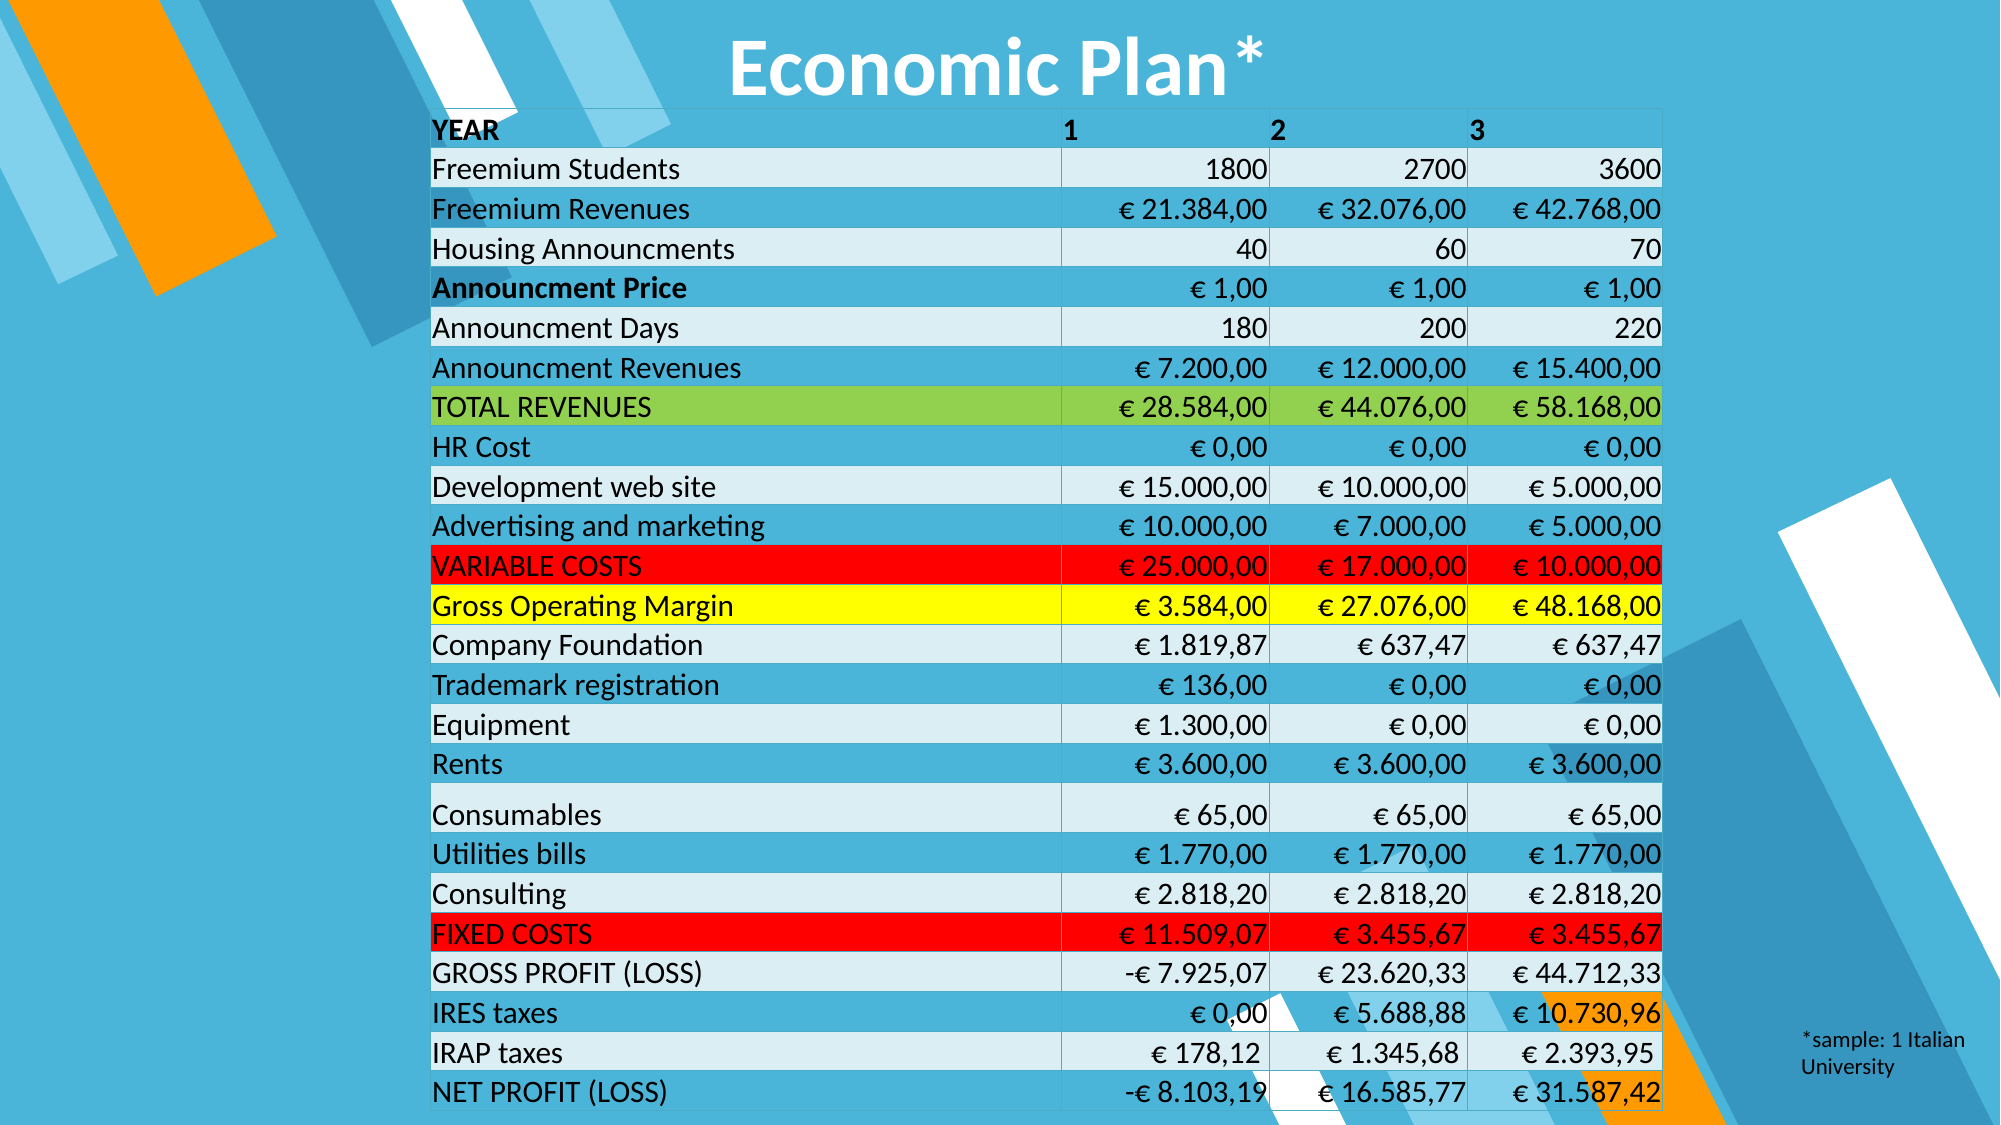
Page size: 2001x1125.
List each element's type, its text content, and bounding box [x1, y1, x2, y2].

table_cell Announcment Days [431, 307, 1061, 346]
table_cell -€ 8.103,19 [1062, 1071, 1269, 1110]
table_cell € 1.300,00 [1062, 704, 1269, 743]
table_cell € 1.770,00 [1468, 833, 1662, 872]
table_cell 2700 [1270, 148, 1467, 187]
table_cell Consulting [431, 873, 1061, 912]
table_cell GROSS PROFIT (LOSS) [431, 952, 1061, 991]
table_cell € 0,00 [1062, 426, 1269, 465]
table_cell € 2.393,95 [1468, 1032, 1662, 1070]
table_cell € 0,00 [1270, 664, 1467, 703]
table_header 3 [1468, 109, 1662, 147]
table_cell € 3.600,00 [1062, 744, 1269, 782]
table_cell € 2.818,20 [1468, 873, 1662, 912]
table_cell 200 [1270, 307, 1467, 346]
table_cell Gross Operating Margin [431, 585, 1061, 624]
table_cell IRES taxes [431, 992, 1061, 1031]
table_cell € 1,00 [1062, 267, 1269, 306]
table_cell € 17.000,00 [1270, 545, 1467, 584]
table_cell € 637,47 [1270, 625, 1467, 663]
table_cell € 0,00 [1270, 426, 1467, 465]
table_cell € 23.620,33 [1270, 952, 1467, 991]
table_cell Announcment Revenues [431, 347, 1061, 385]
table_cell € 15.400,00 [1468, 347, 1662, 385]
table_cell € 12.000,00 [1270, 347, 1467, 385]
table_cell € 637,47 [1468, 625, 1662, 663]
table_cell € 65,00 [1062, 783, 1269, 832]
table_cell Trademark registration [431, 664, 1061, 703]
table_cell € 44.712,33 [1468, 952, 1662, 991]
table_cell IRAP taxes [431, 1032, 1061, 1070]
table_cell € 5.000,00 [1468, 466, 1662, 504]
table_cell -€ 7.925,07 [1062, 952, 1269, 991]
table_cell € 1.345,68 [1270, 1032, 1467, 1070]
table_cell € 3.584,00 [1062, 585, 1269, 624]
table_cell € 16.585,77 [1270, 1071, 1467, 1110]
table_cell € 5.688,88 [1270, 992, 1467, 1031]
table_cell € 178,12 [1062, 1032, 1269, 1070]
table_cell Equipment [431, 704, 1061, 743]
table_cell VARIABLE COSTS [431, 545, 1061, 584]
table_cell € 65,00 [1270, 783, 1467, 832]
table_cell € 0,00 [1062, 992, 1269, 1031]
table_cell € 32.076,00 [1270, 188, 1467, 227]
table_cell € 7.000,00 [1270, 505, 1467, 544]
table_cell FIXED COSTS [431, 913, 1061, 951]
table_header 2 [1270, 109, 1467, 147]
table_cell Rents [431, 744, 1061, 782]
table_cell € 136,00 [1062, 664, 1269, 703]
table_cell € 2.818,20 [1062, 873, 1269, 912]
table_cell Freemium Revenues [431, 188, 1061, 227]
table_cell € 10.730,96 [1468, 992, 1662, 1031]
table_cell € 0,00 [1468, 664, 1662, 703]
table_cell € 1.819,87 [1062, 625, 1269, 663]
table_cell 60 [1270, 228, 1467, 266]
table_cell Development web site [431, 466, 1061, 504]
table_header YEAR [431, 109, 1061, 147]
table_cell Company Foundation [431, 625, 1061, 663]
table_cell € 48.168,00 [1468, 585, 1662, 624]
table_cell € 44.076,00 [1270, 386, 1467, 425]
table_cell Housing Announcments [431, 228, 1061, 266]
text_box *sample: 1 Italian University [1786, 1016, 2000, 1087]
table_cell € 10.000,00 [1270, 466, 1467, 504]
table_cell HR Cost [431, 426, 1061, 465]
table_cell 40 [1062, 228, 1269, 266]
table_cell € 27.076,00 [1270, 585, 1467, 624]
table_cell € 15.000,00 [1062, 466, 1269, 504]
table_cell € 28.584,00 [1062, 386, 1269, 425]
table_cell € 1,00 [1270, 267, 1467, 306]
table_cell € 10.000,00 [1062, 505, 1269, 544]
table_cell € 10.000,00 [1468, 545, 1662, 584]
table_cell € 42.768,00 [1468, 188, 1662, 227]
table_cell € 65,00 [1468, 783, 1662, 832]
table_cell € 0,00 [1468, 426, 1662, 465]
table_cell € 3.600,00 [1270, 744, 1467, 782]
table_cell Consumables [431, 783, 1061, 832]
table_cell 3600 [1468, 148, 1662, 187]
table_cell TOTAL REVENUES [431, 386, 1061, 425]
table_cell € 5.000,00 [1468, 505, 1662, 544]
table_cell € 3.455,67 [1468, 913, 1662, 951]
table_cell € 31.587,42 [1468, 1071, 1662, 1110]
table_header 1 [1062, 109, 1269, 147]
title Economic Plan* [0, 24, 2000, 129]
table_cell € 11.509,07 [1062, 913, 1269, 951]
table_cell € 0,00 [1468, 704, 1662, 743]
table_cell 1800 [1062, 148, 1269, 187]
table_cell € 3.600,00 [1468, 744, 1662, 782]
table_cell € 25.000,00 [1062, 545, 1269, 584]
table_cell € 3.455,67 [1270, 913, 1467, 951]
table_cell € 2.818,20 [1270, 873, 1467, 912]
table_cell 220 [1468, 307, 1662, 346]
table_cell € 1.770,00 [1270, 833, 1467, 872]
table_cell Freemium Students [431, 148, 1061, 187]
table_cell € 0,00 [1270, 704, 1467, 743]
table_cell 70 [1468, 228, 1662, 266]
table_cell € 1,00 [1468, 267, 1662, 306]
table_cell Advertising and marketing [431, 505, 1061, 544]
table_cell NET PROFIT (LOSS) [431, 1071, 1061, 1110]
table_cell € 7.200,00 [1062, 347, 1269, 385]
table_cell Utilities bills [431, 833, 1061, 872]
table_cell € 58.168,00 [1468, 386, 1662, 425]
table_cell Announcment Price [431, 267, 1061, 306]
table_cell € 1.770,00 [1062, 833, 1269, 872]
table_cell € 21.384,00 [1062, 188, 1269, 227]
table_cell 180 [1062, 307, 1269, 346]
